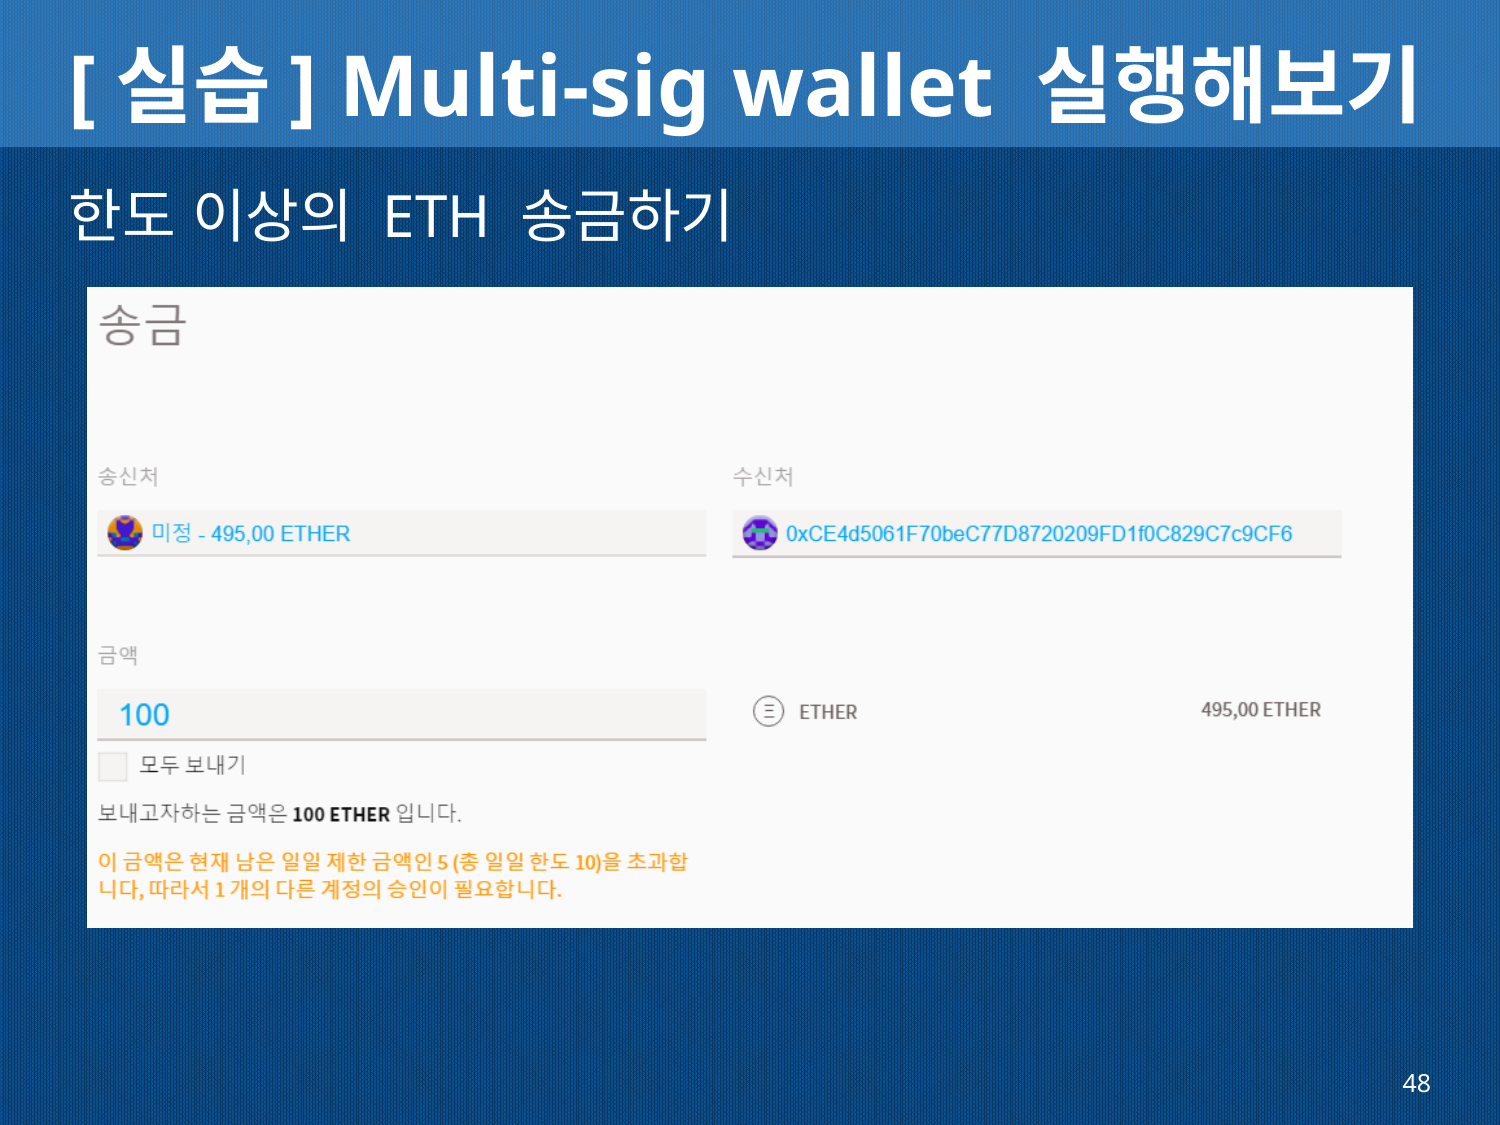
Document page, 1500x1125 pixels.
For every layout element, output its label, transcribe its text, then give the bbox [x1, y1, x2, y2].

title [실습] Multi-sig wallet 실행해보기 [53, 30, 1447, 148]
list 한도 이상의 ETH 송금하기 [53, 179, 1447, 1036]
slide_number 48 [1108, 1054, 1447, 1114]
picture [87, 287, 1413, 928]
